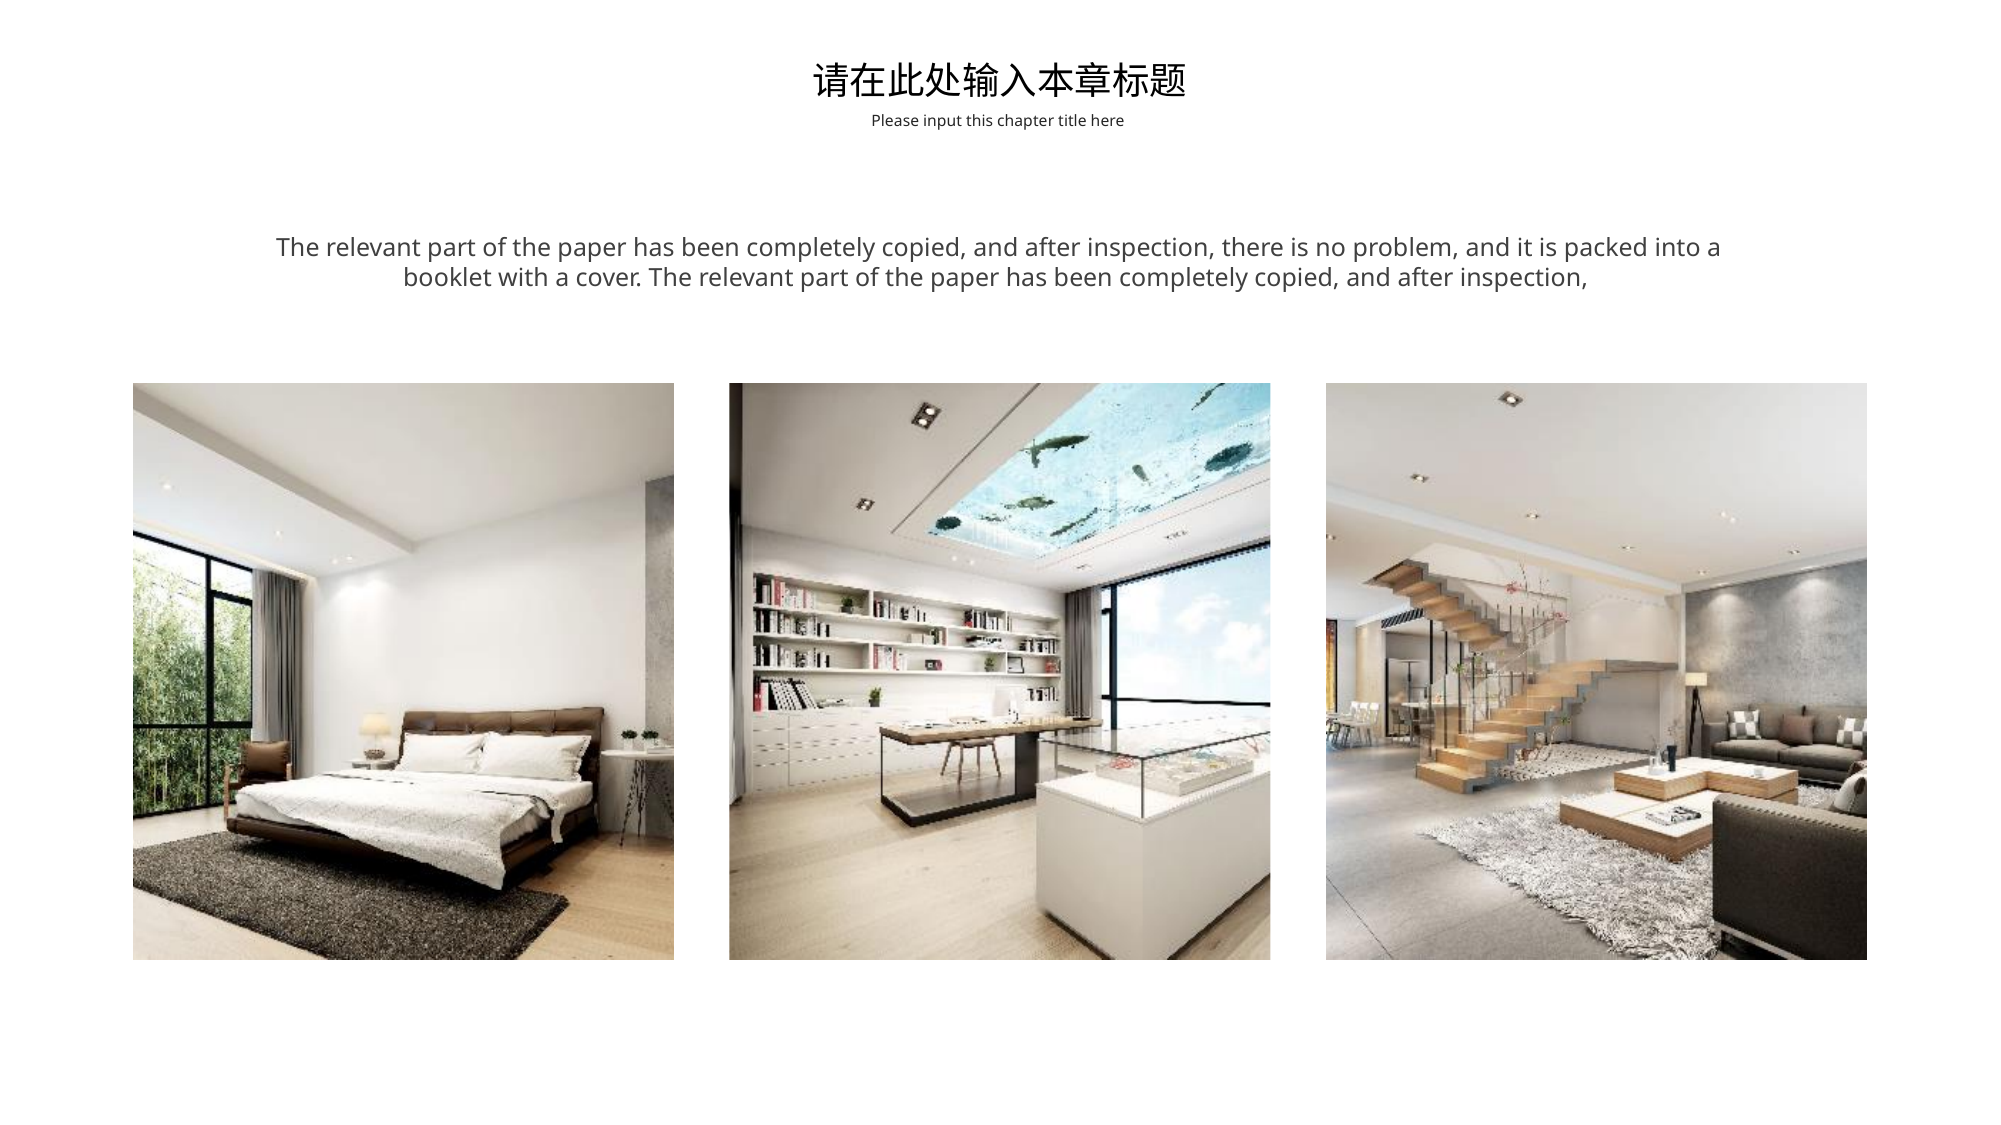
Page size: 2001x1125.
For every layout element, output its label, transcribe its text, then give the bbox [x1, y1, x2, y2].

picture [132, 383, 674, 960]
picture [1325, 383, 1867, 960]
picture [729, 383, 1271, 960]
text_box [749, 49, 1250, 138]
text_box The relevant part of the paper has been completely copied, and after inspection, there is no problem, and it is packed into a booklet with a cover. The relevant part of the paper has been completely copied, and after inspection, [221, 224, 1778, 300]
